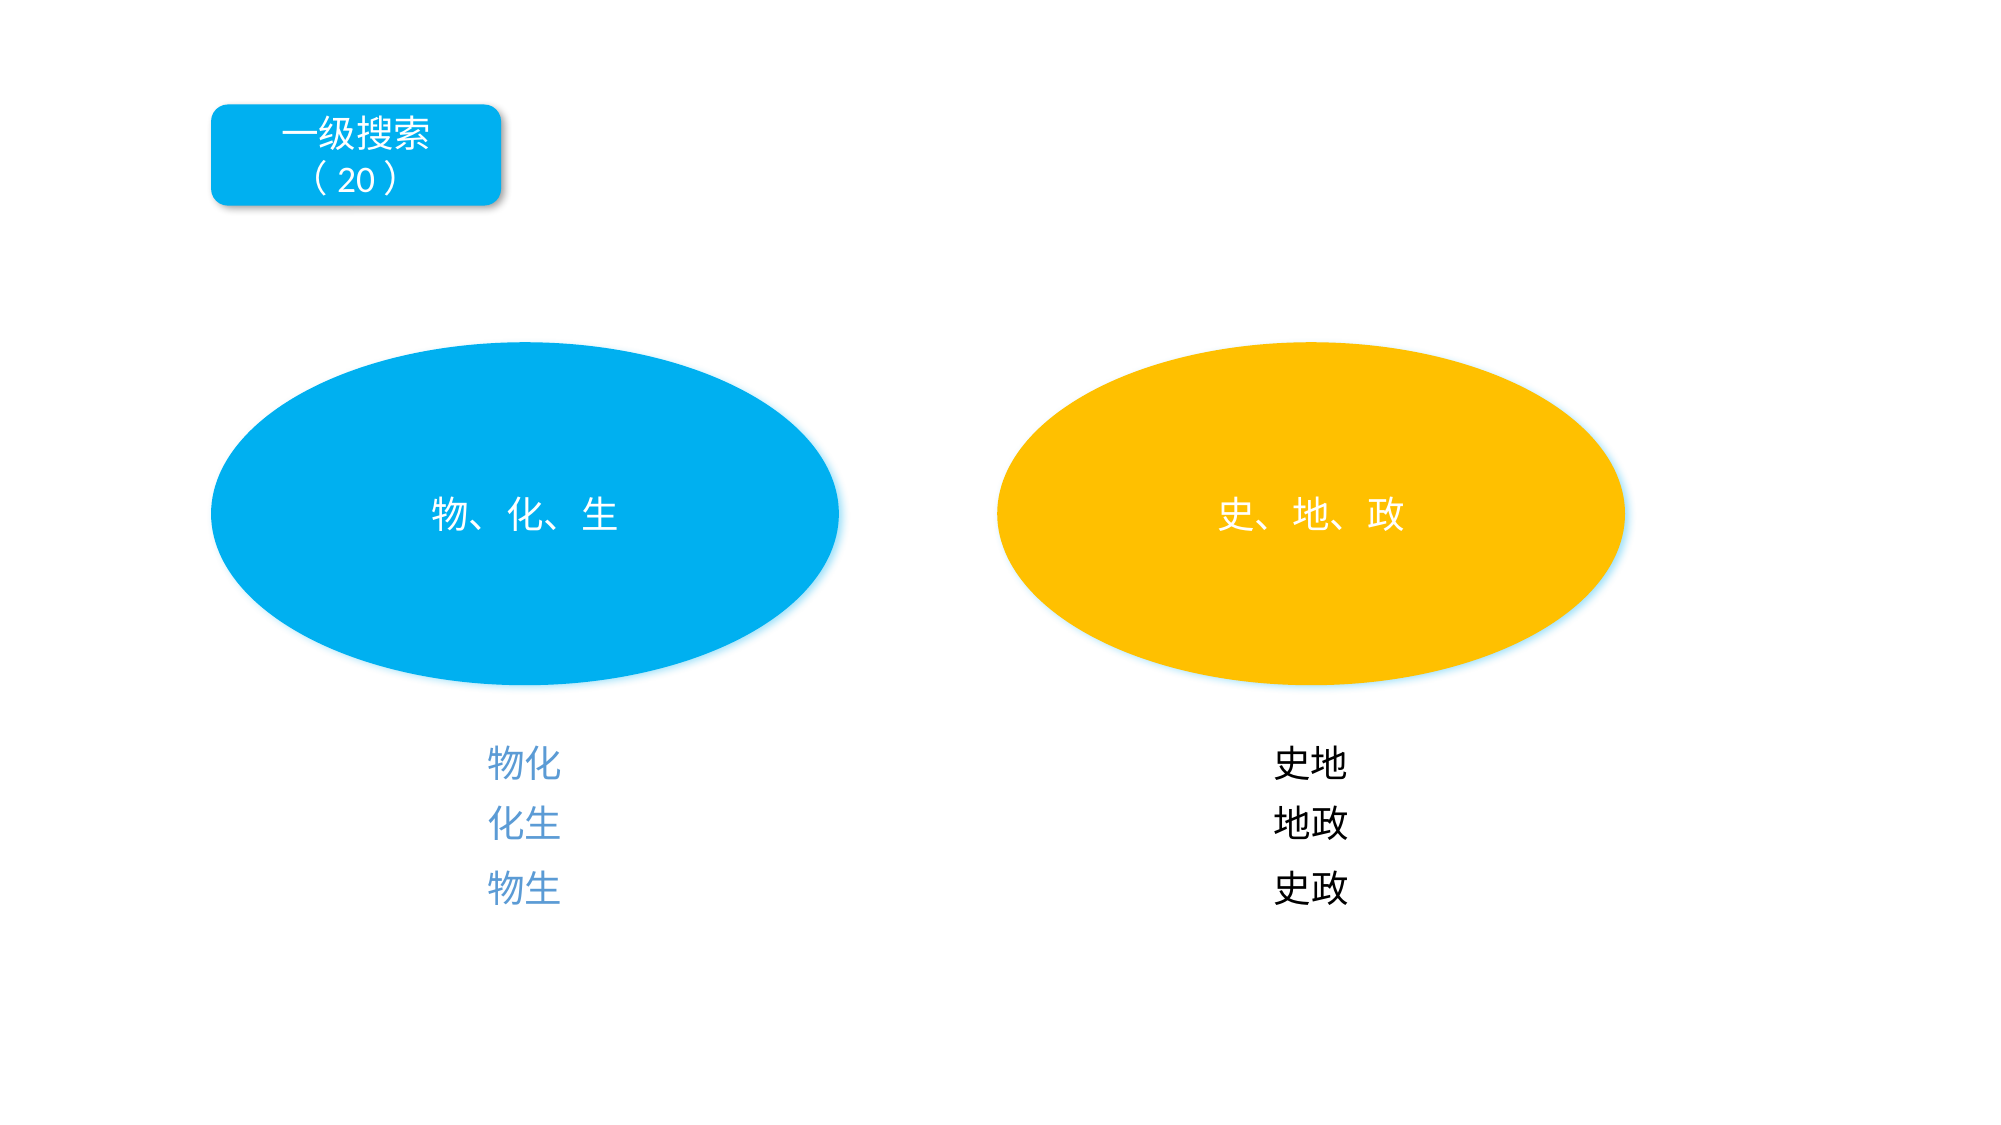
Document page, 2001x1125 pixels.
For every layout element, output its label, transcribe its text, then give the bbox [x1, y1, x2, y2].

text_box 物、化、生 [210, 341, 840, 687]
text_box 物化 [472, 732, 578, 792]
text_box 一级搜索（20） [210, 103, 503, 207]
text_box 化生 [472, 792, 578, 853]
text_box 史政 [1258, 857, 1364, 918]
text_box 史地 [1258, 732, 1364, 792]
text_box 史、地、政 [996, 341, 1627, 687]
text_box 地政 [1258, 792, 1364, 853]
text_box 物生 [472, 857, 578, 918]
